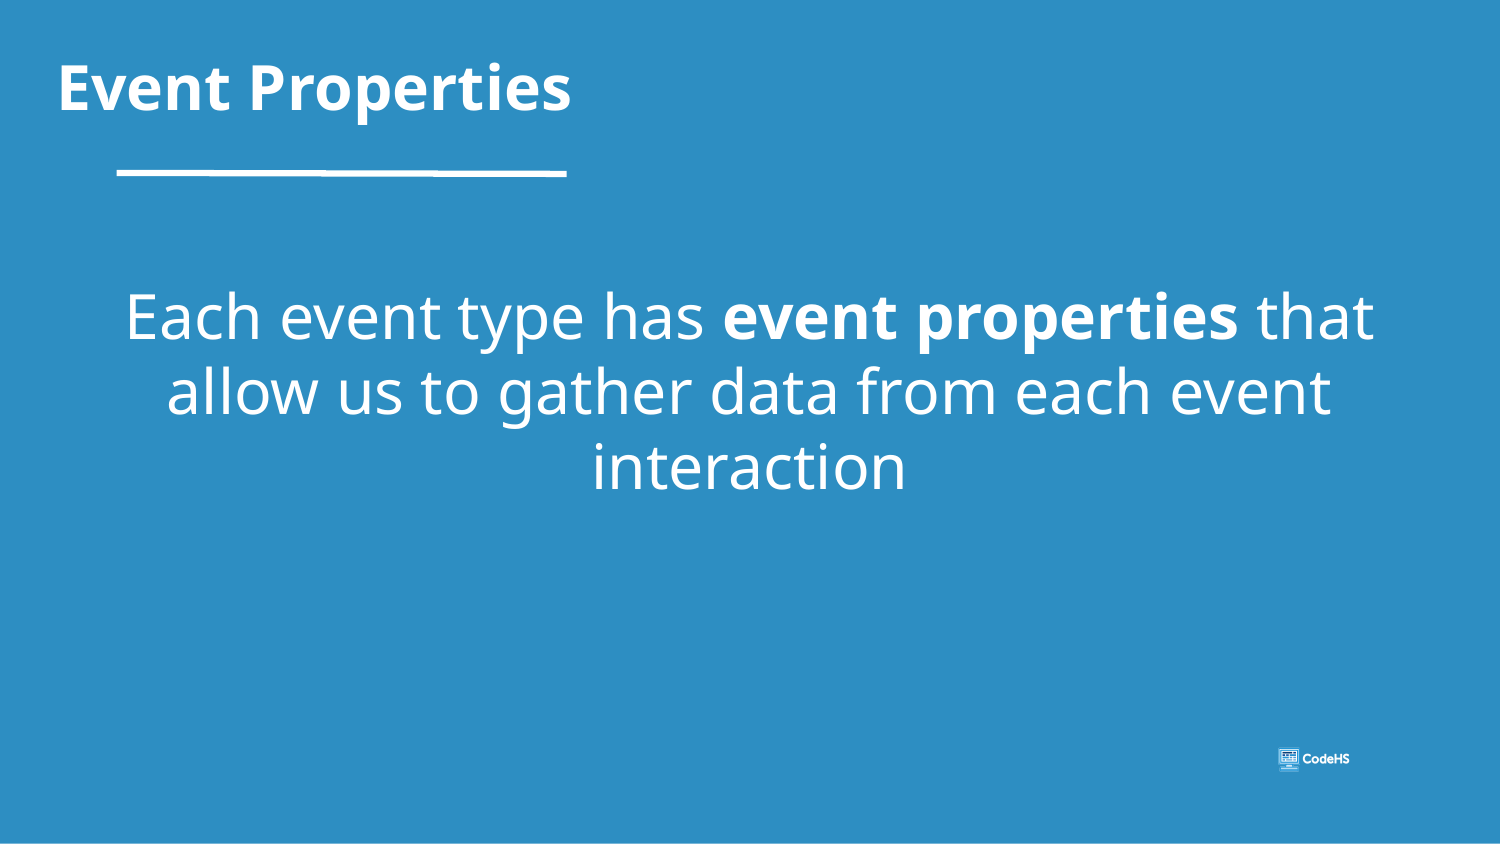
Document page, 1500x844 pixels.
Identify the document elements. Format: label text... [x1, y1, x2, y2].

title Each event type has event properties that allow us to gather data from each event interaction [51, 320, 1449, 459]
title Event Properties [40, 16, 1439, 155]
picture [1266, 738, 1359, 780]
